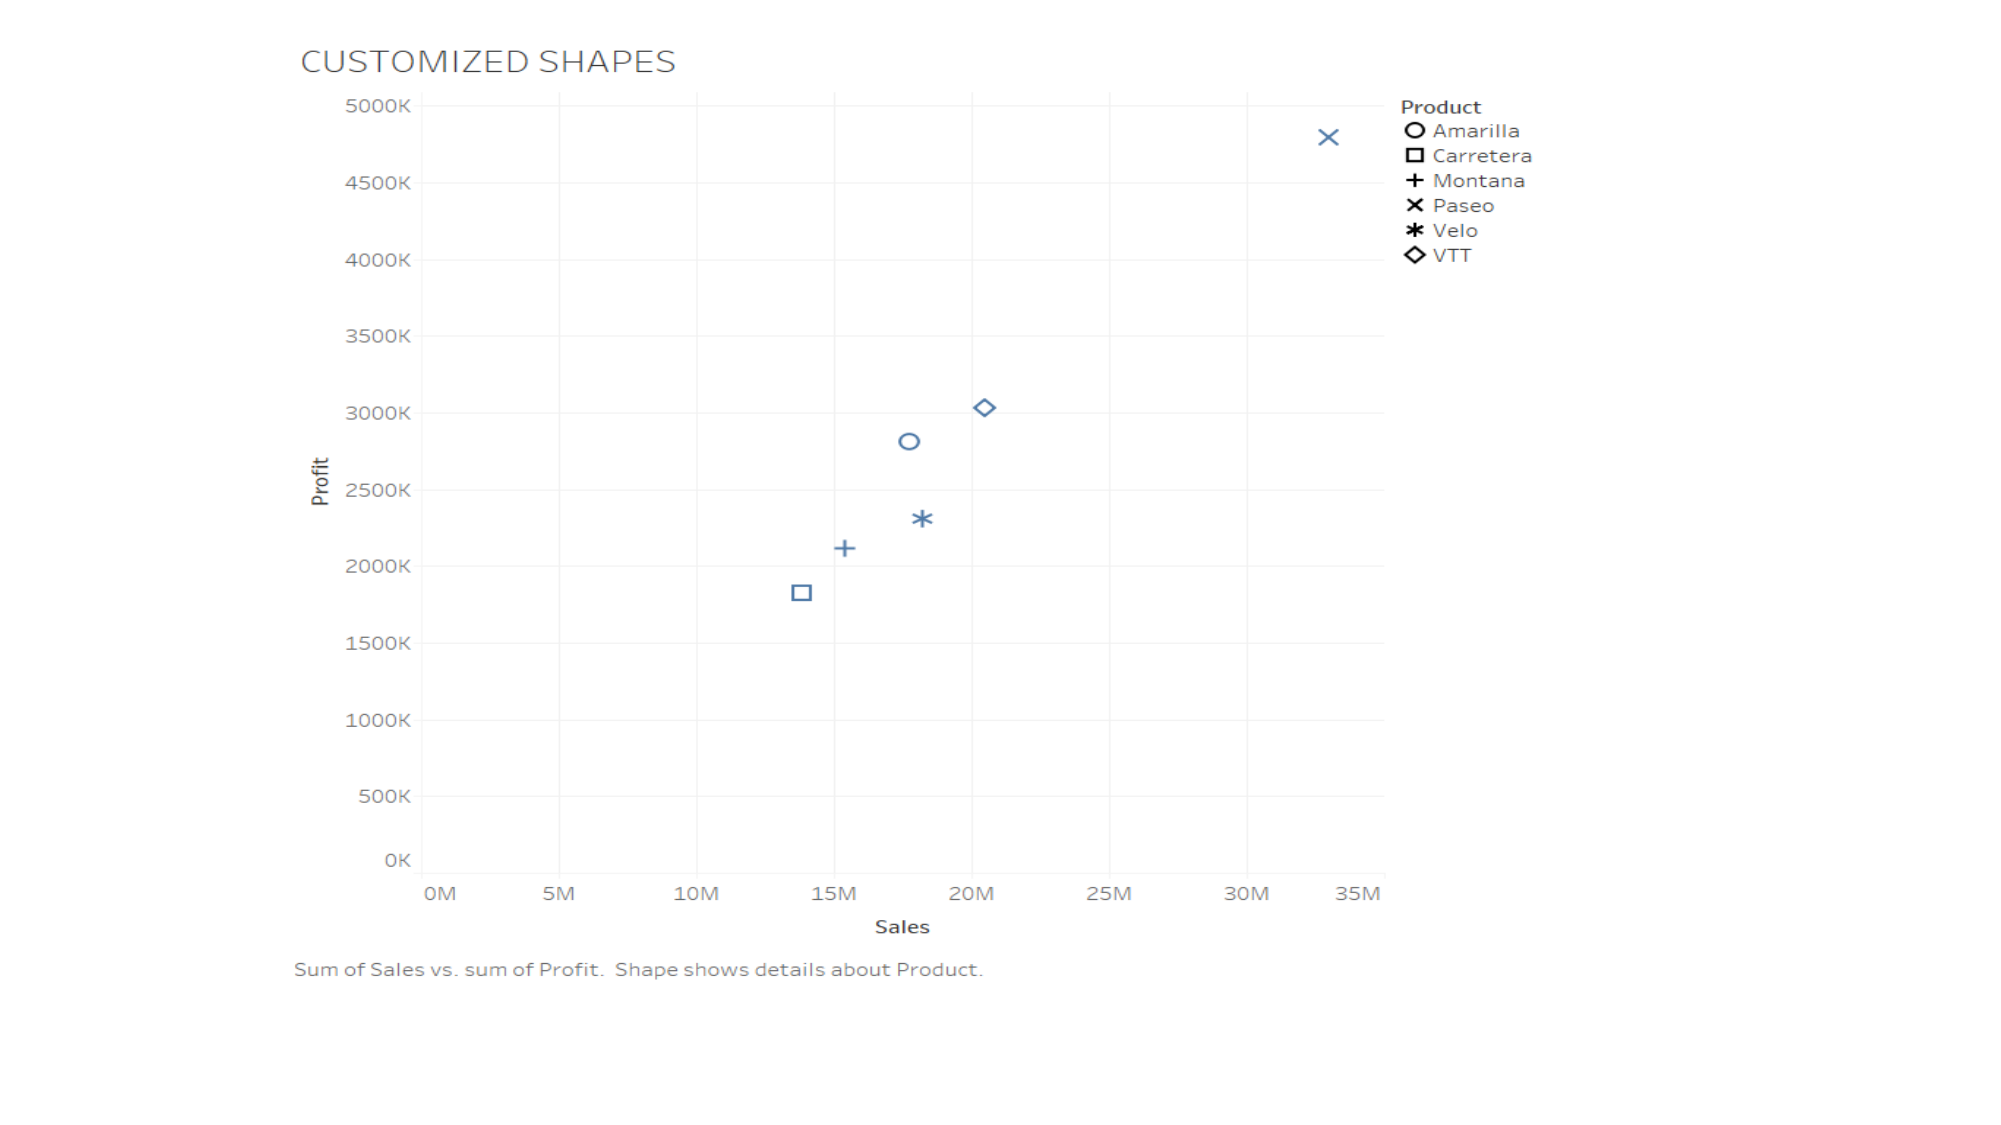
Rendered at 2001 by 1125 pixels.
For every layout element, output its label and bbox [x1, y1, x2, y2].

picture [294, 33, 1604, 982]
